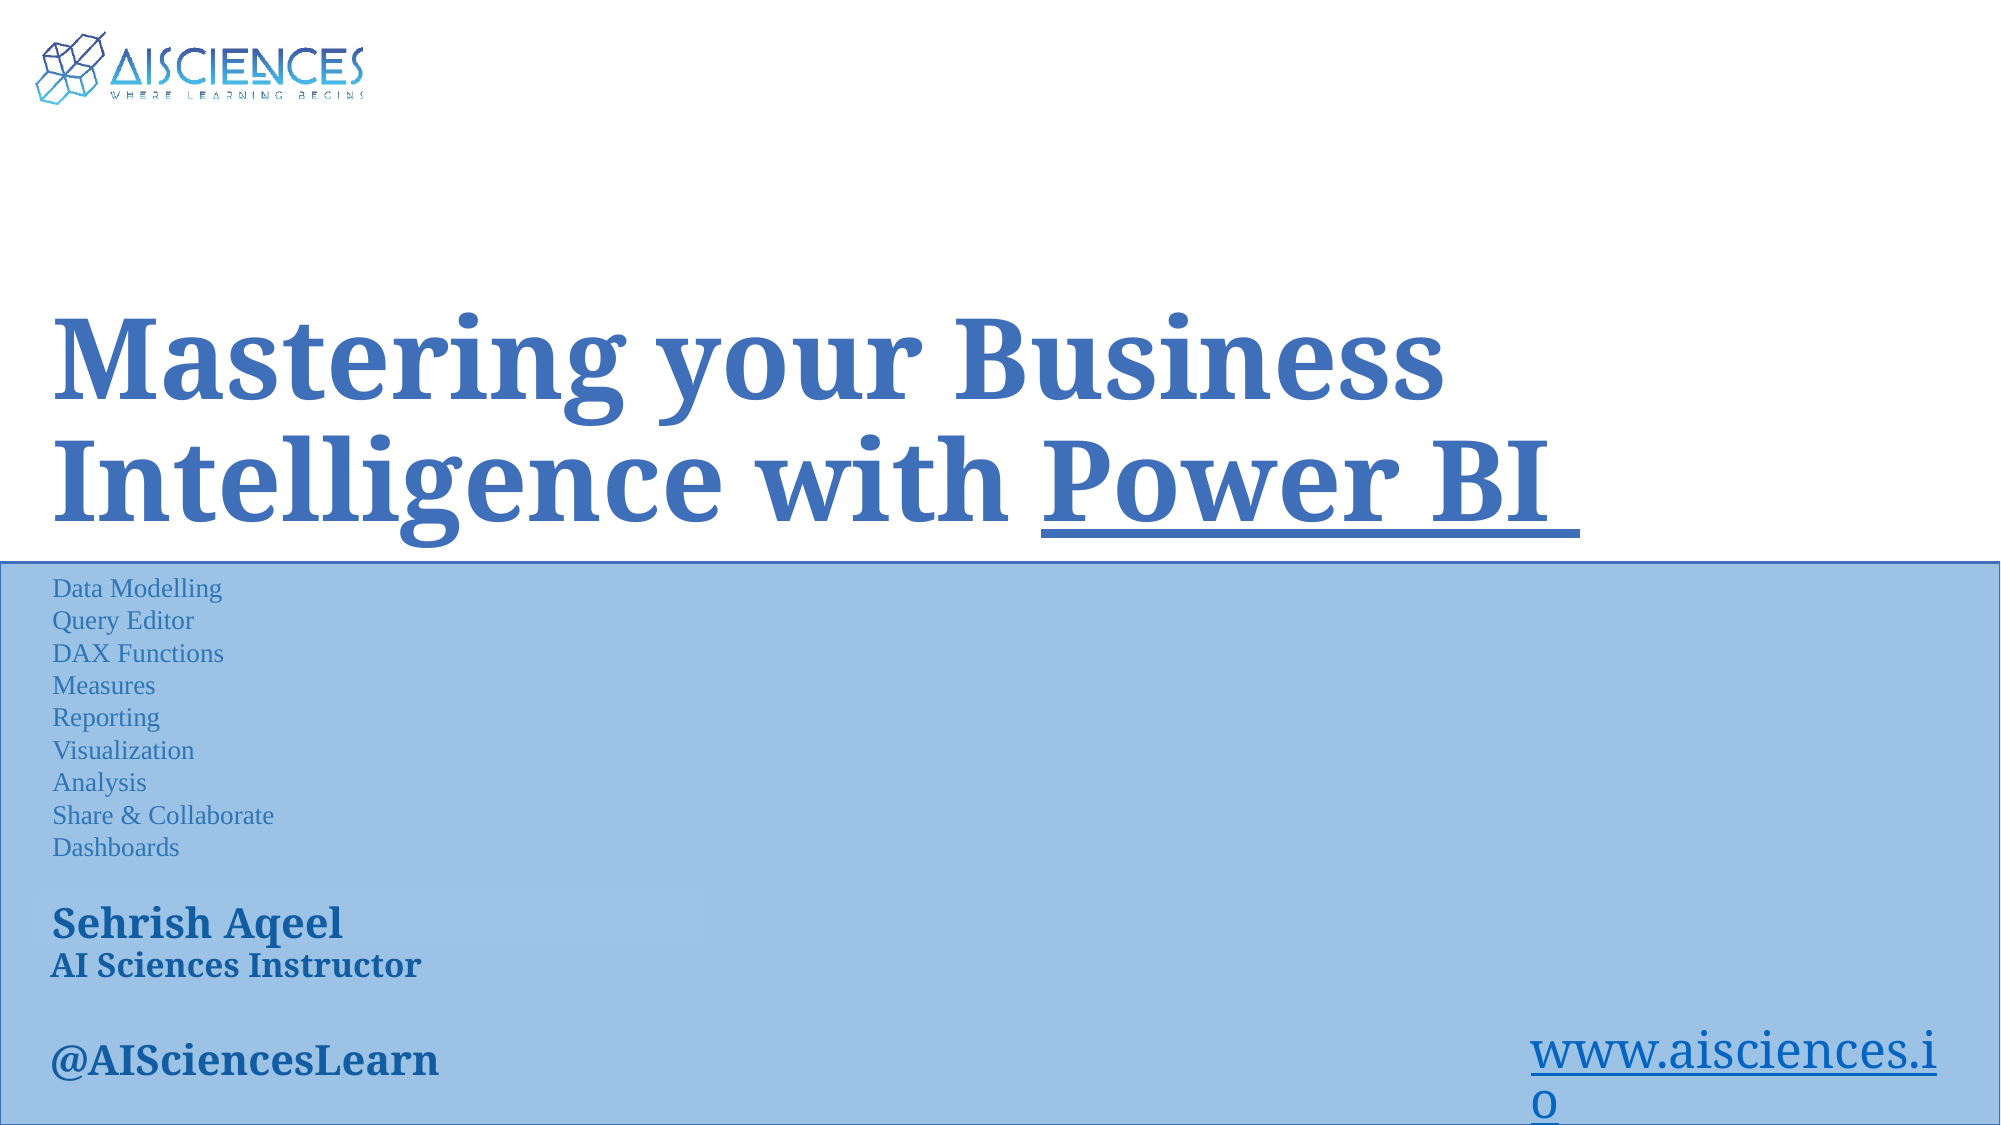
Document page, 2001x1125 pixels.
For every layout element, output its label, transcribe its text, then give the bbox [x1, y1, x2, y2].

text_box www.aisciences.io [1515, 1011, 1971, 1125]
picture [35, 31, 363, 105]
text_box Mastering your Business Intelligence with Power BI [37, 294, 2000, 563]
text_box Sehrish Aqeel [37, 894, 703, 944]
text_box Data Modelling Query Editor DAX Functions Measures Reporting Visualization Analysis Share & Collaborate Dashboards [37, 562, 1281, 911]
